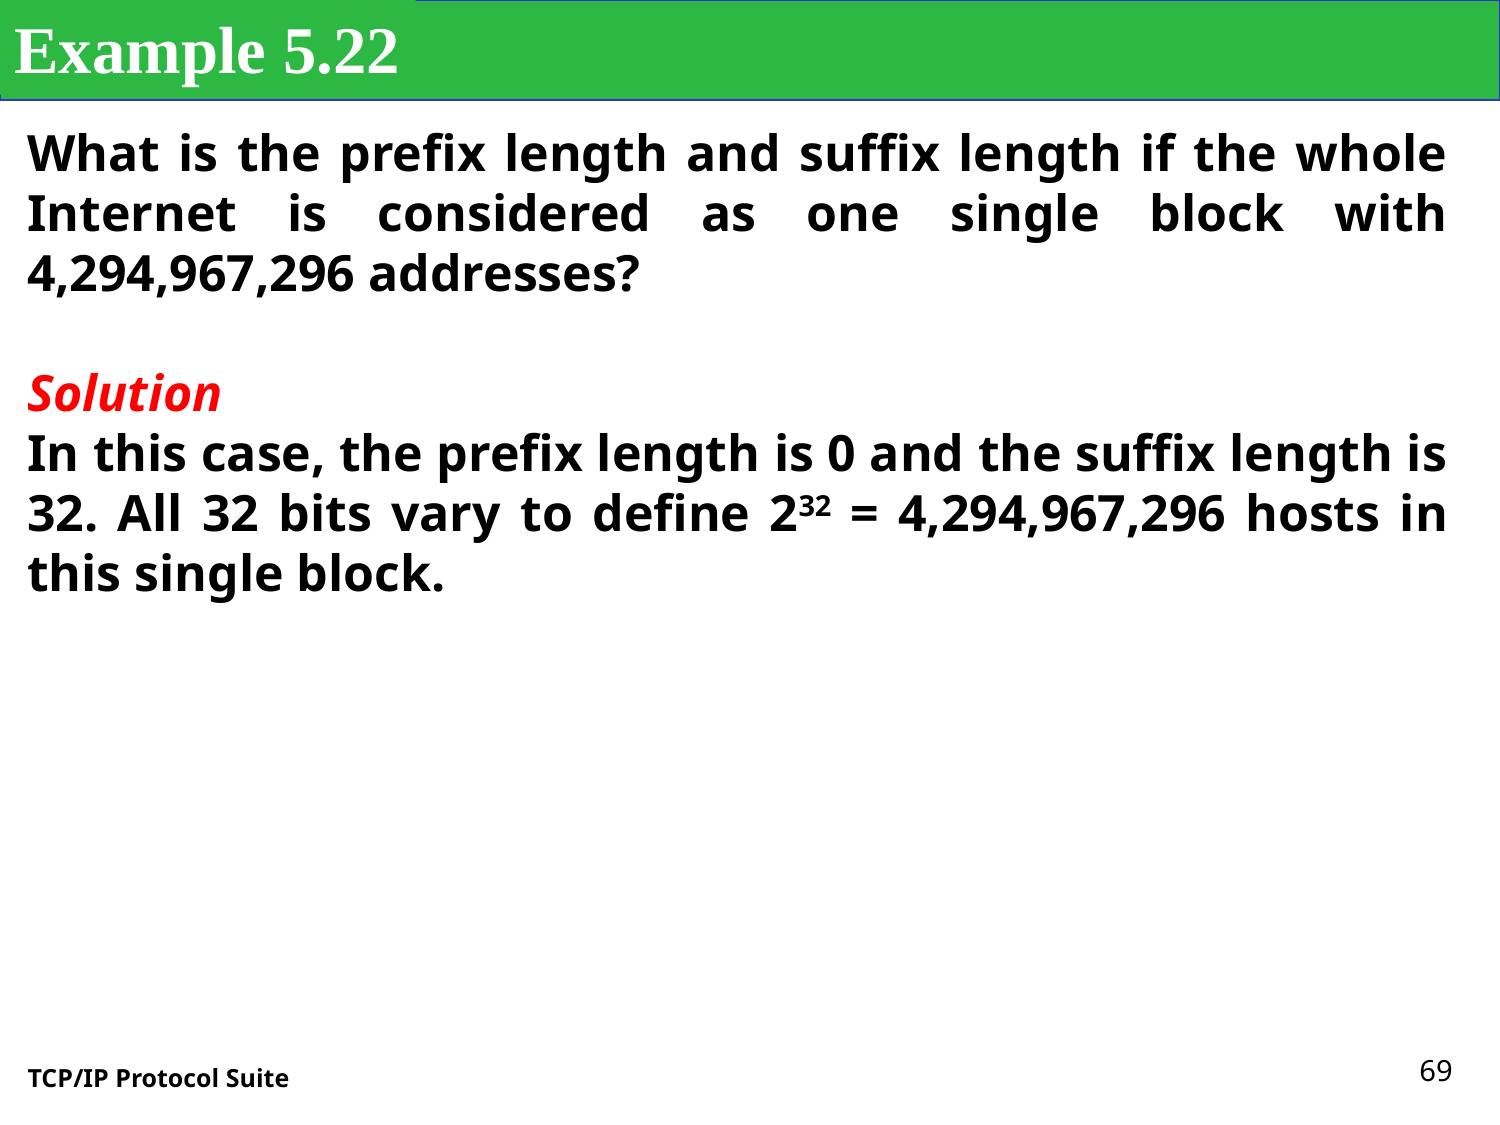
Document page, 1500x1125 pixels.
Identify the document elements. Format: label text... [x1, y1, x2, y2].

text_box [0, 0, 1500, 100]
slide_number 69 [1155, 1024, 1468, 1100]
text_box What is the prefix length and suffix length if the whole Internet is considered as one single block with 4,294,967,296 addresses? Solution In this case, the prefix length is 0 and the suffix length is 32. All 32 bits vary to define 232 = 4,294,967,296 hosts in this single block. [12, 114, 1463, 609]
footer TCP/IP Protocol Suite [12, 1025, 488, 1100]
